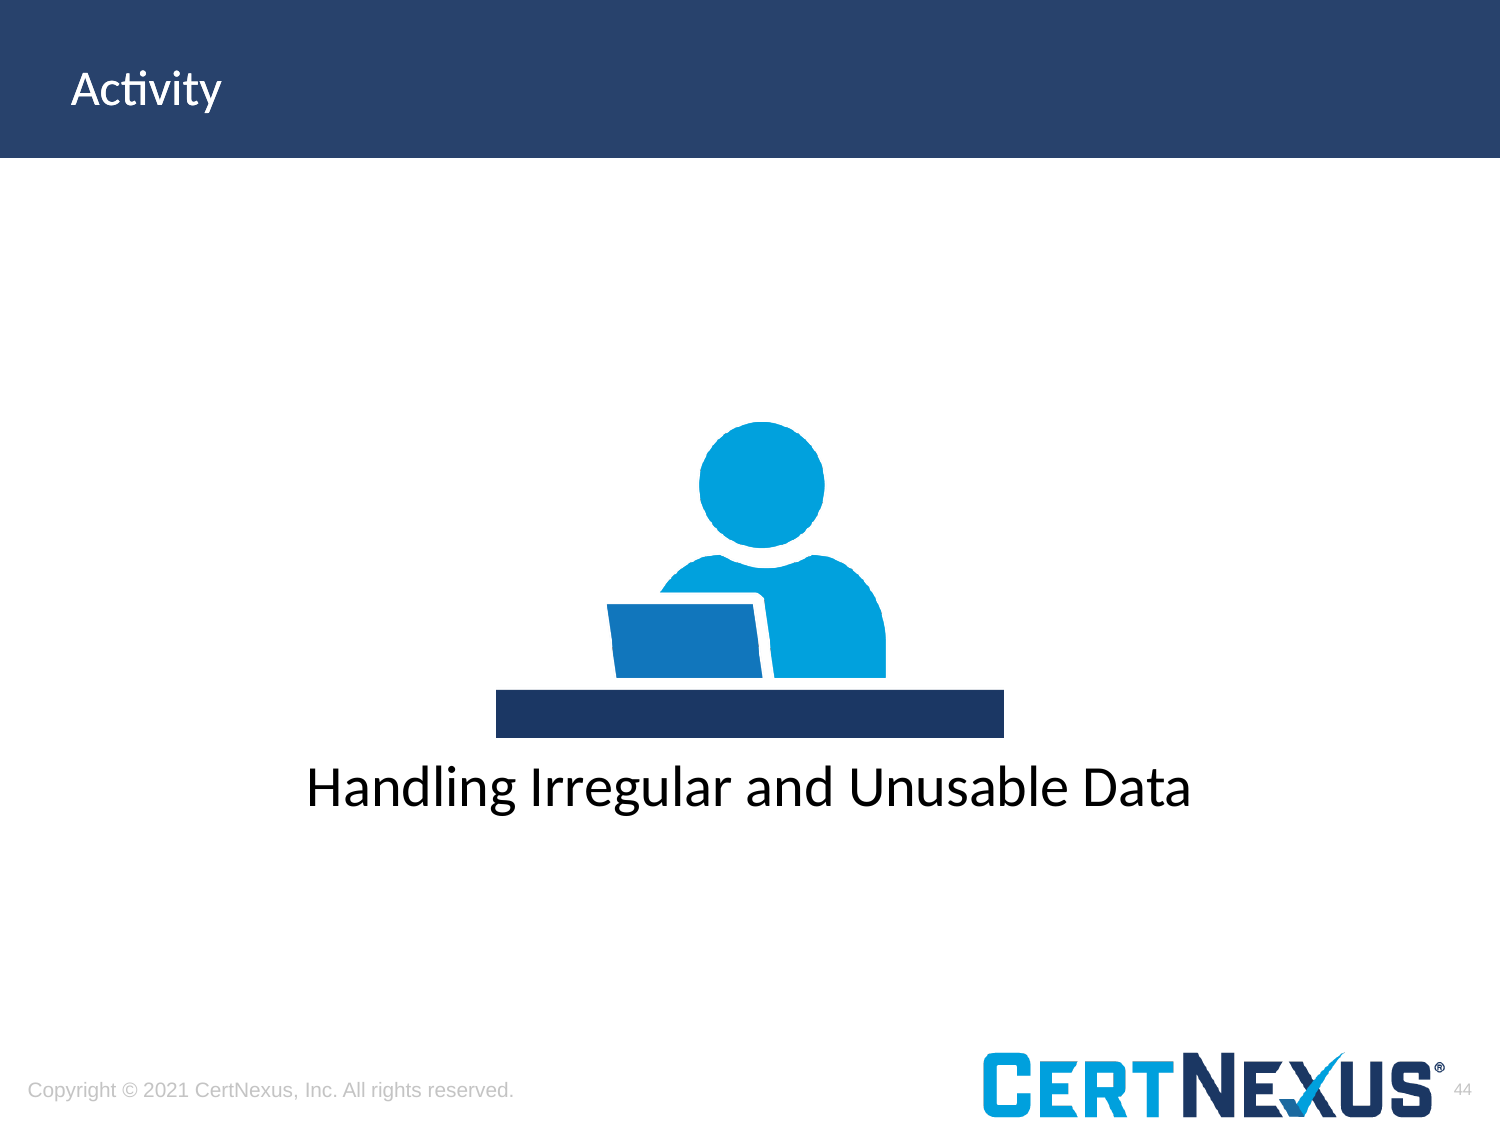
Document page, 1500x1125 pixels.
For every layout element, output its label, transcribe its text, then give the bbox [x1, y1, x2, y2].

slide_number 44 [1137, 1058, 1488, 1119]
picture [967, 1023, 1458, 1125]
picture [496, 422, 1004, 738]
list Handling Irregular and Unusable Data [93, 740, 1407, 841]
